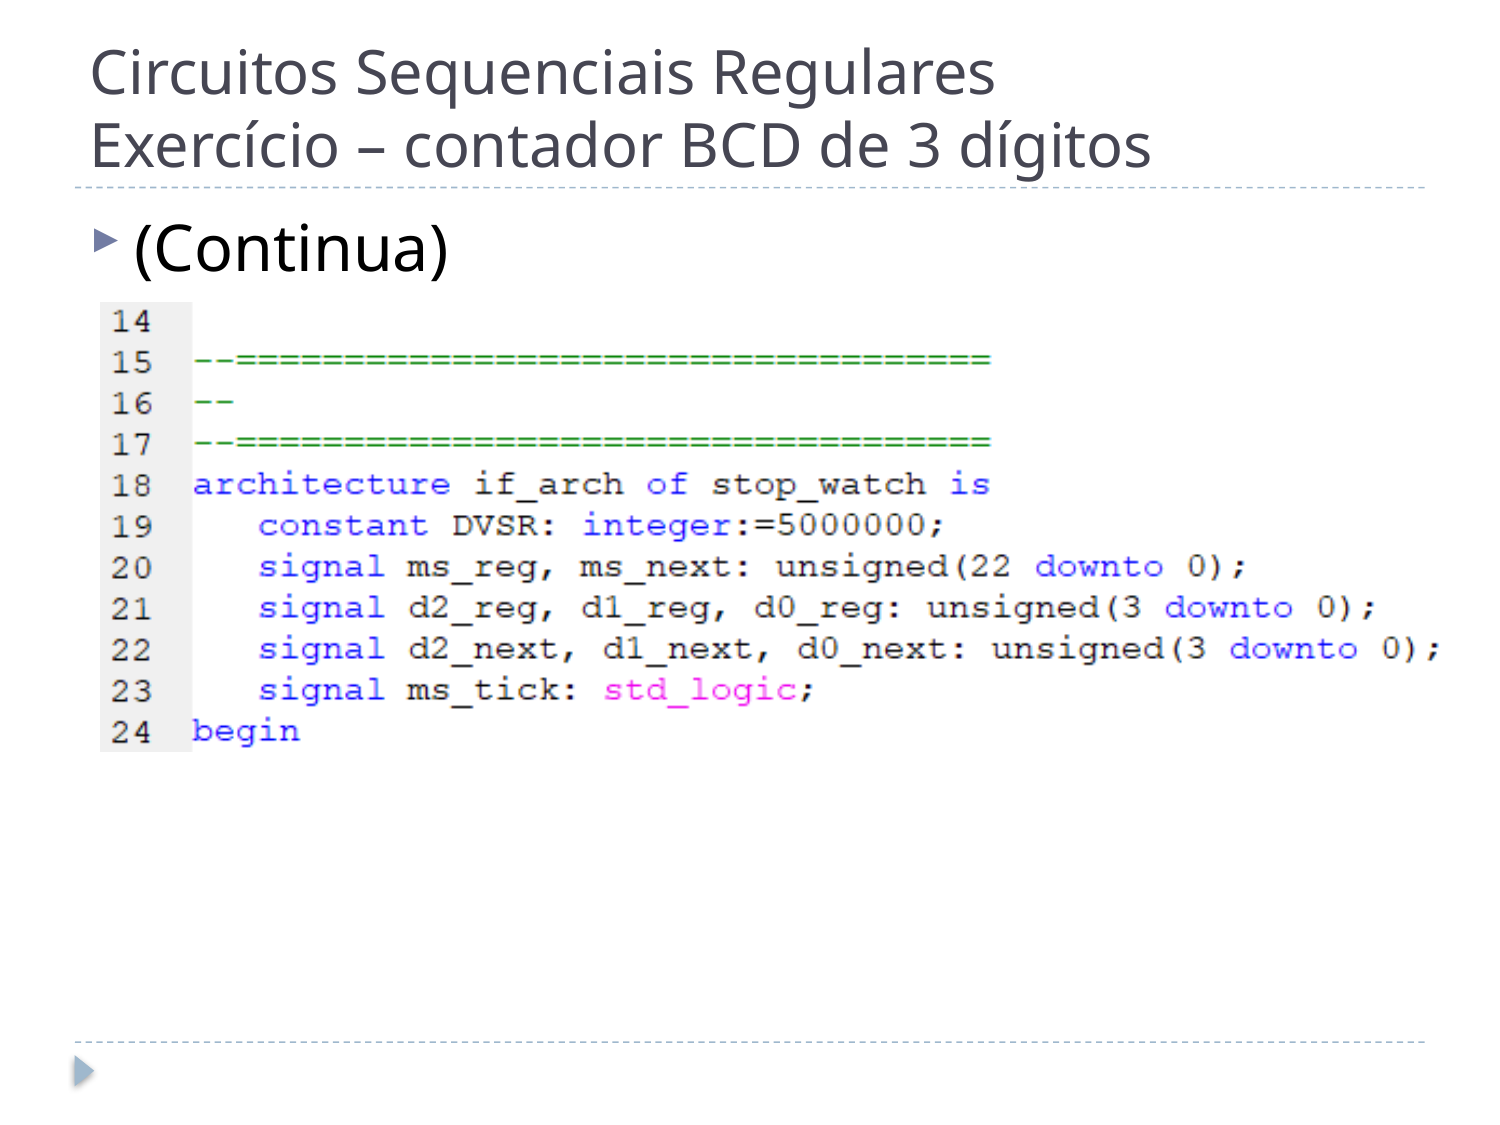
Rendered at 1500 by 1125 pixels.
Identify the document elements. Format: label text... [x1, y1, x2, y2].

title Circuitos Sequenciais Regulares Exercício – contador BCD de 3 dígitos [75, 24, 1425, 188]
list (Continua) [75, 200, 1425, 1010]
picture [100, 302, 1452, 752]
